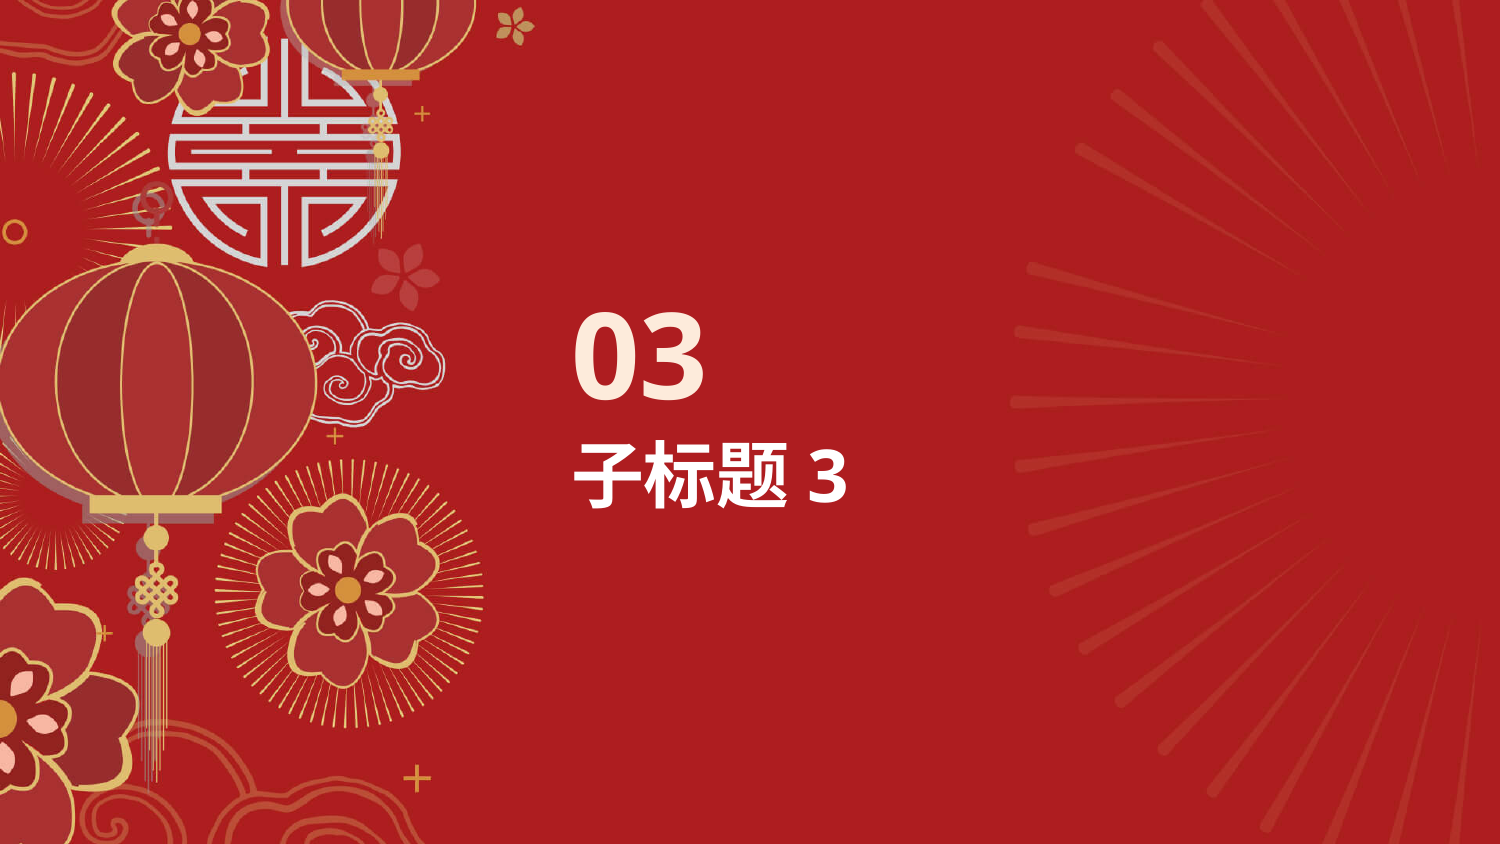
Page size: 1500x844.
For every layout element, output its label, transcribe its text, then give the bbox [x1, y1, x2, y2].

picture [0, 0, 1500, 844]
text_box 子标题3 [556, 422, 1394, 569]
text_box 03 [556, 249, 795, 422]
